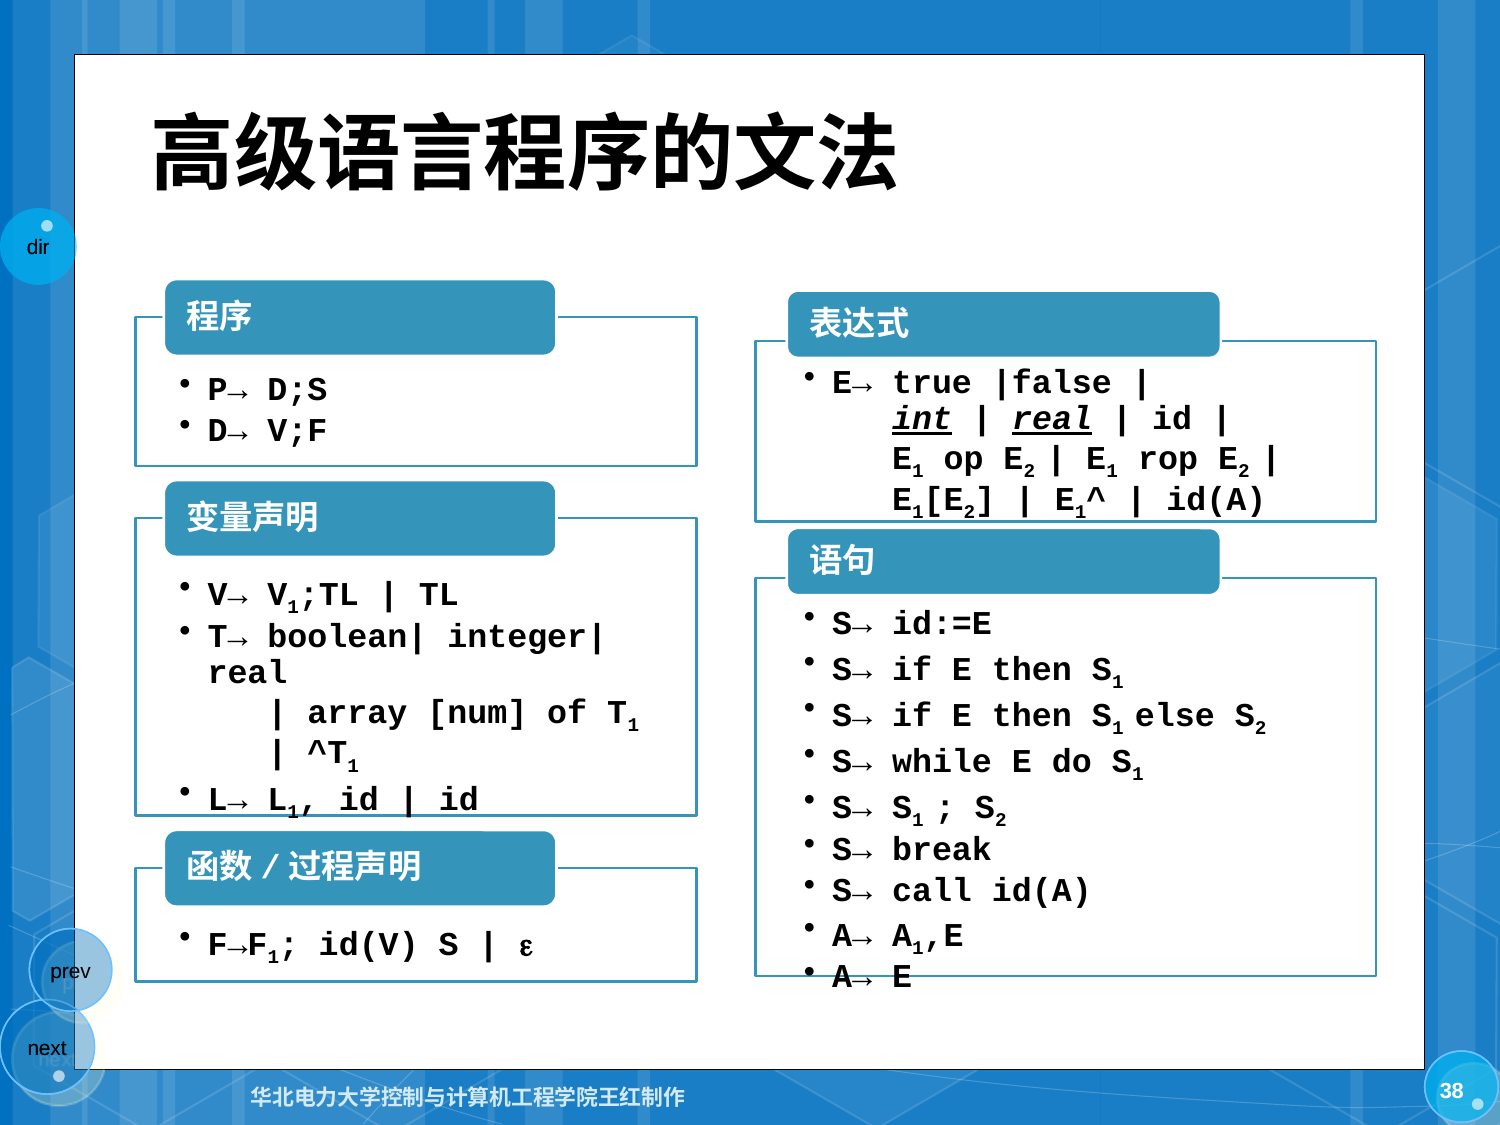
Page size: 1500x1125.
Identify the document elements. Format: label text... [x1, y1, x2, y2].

slide_number 38 [1424, 1060, 1495, 1121]
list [135, 278, 697, 982]
footer 华北电力大学控制与计算机工程学院王红制作 [143, 1069, 701, 1125]
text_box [755, 278, 1377, 988]
title 高级语言程序的文法 [135, 66, 1324, 209]
